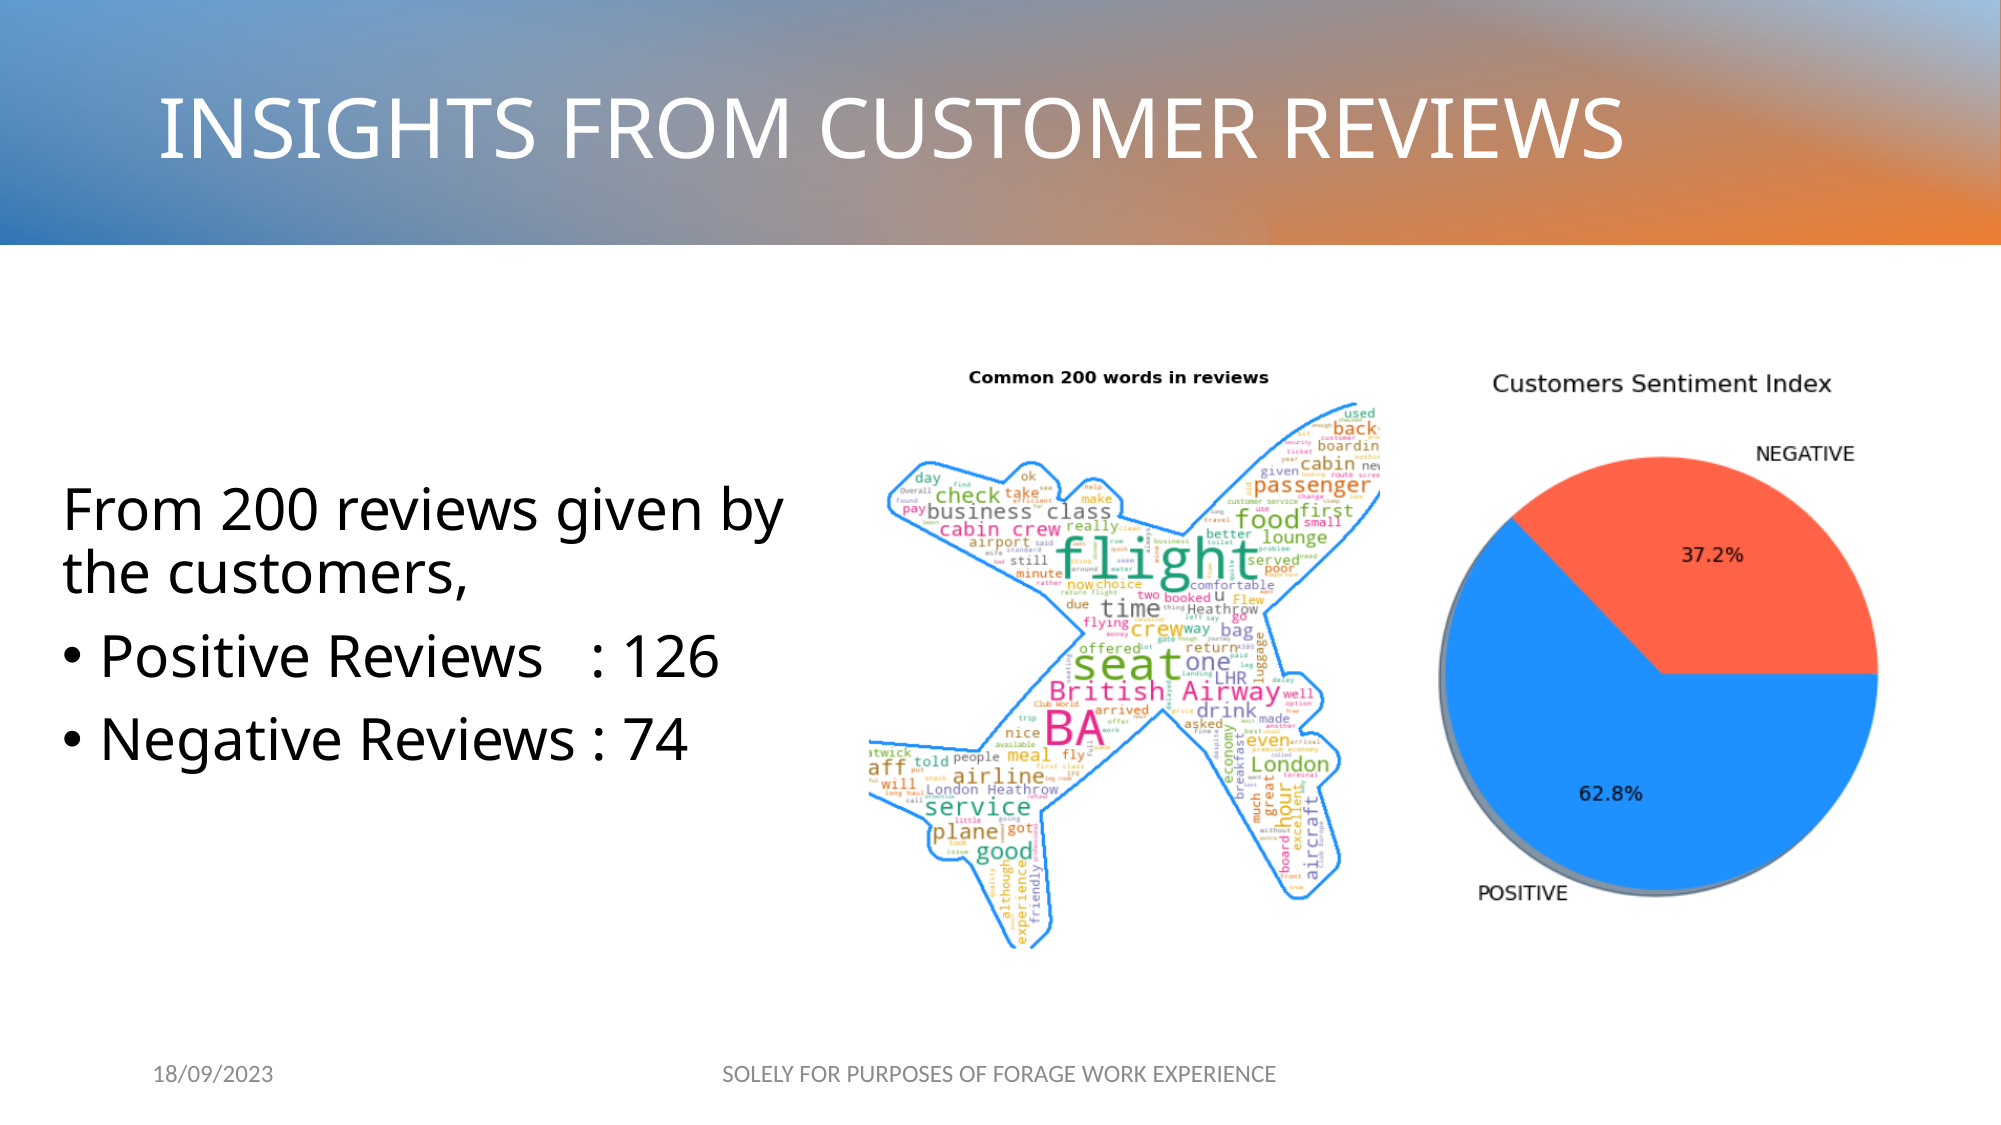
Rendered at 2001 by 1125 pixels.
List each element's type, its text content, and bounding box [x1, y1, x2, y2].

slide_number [137, 1042, 588, 1103]
picture [1417, 360, 1913, 959]
picture [868, 361, 1380, 959]
list From 200 reviews given by the customers, Positive Reviews : 126 Negative Reviews : 74 [47, 361, 848, 959]
footer SOLELY FOR PURPOSES OF FORAGE WORK EXPERIENCE [662, 1042, 1338, 1103]
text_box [0, 0, 2000, 245]
